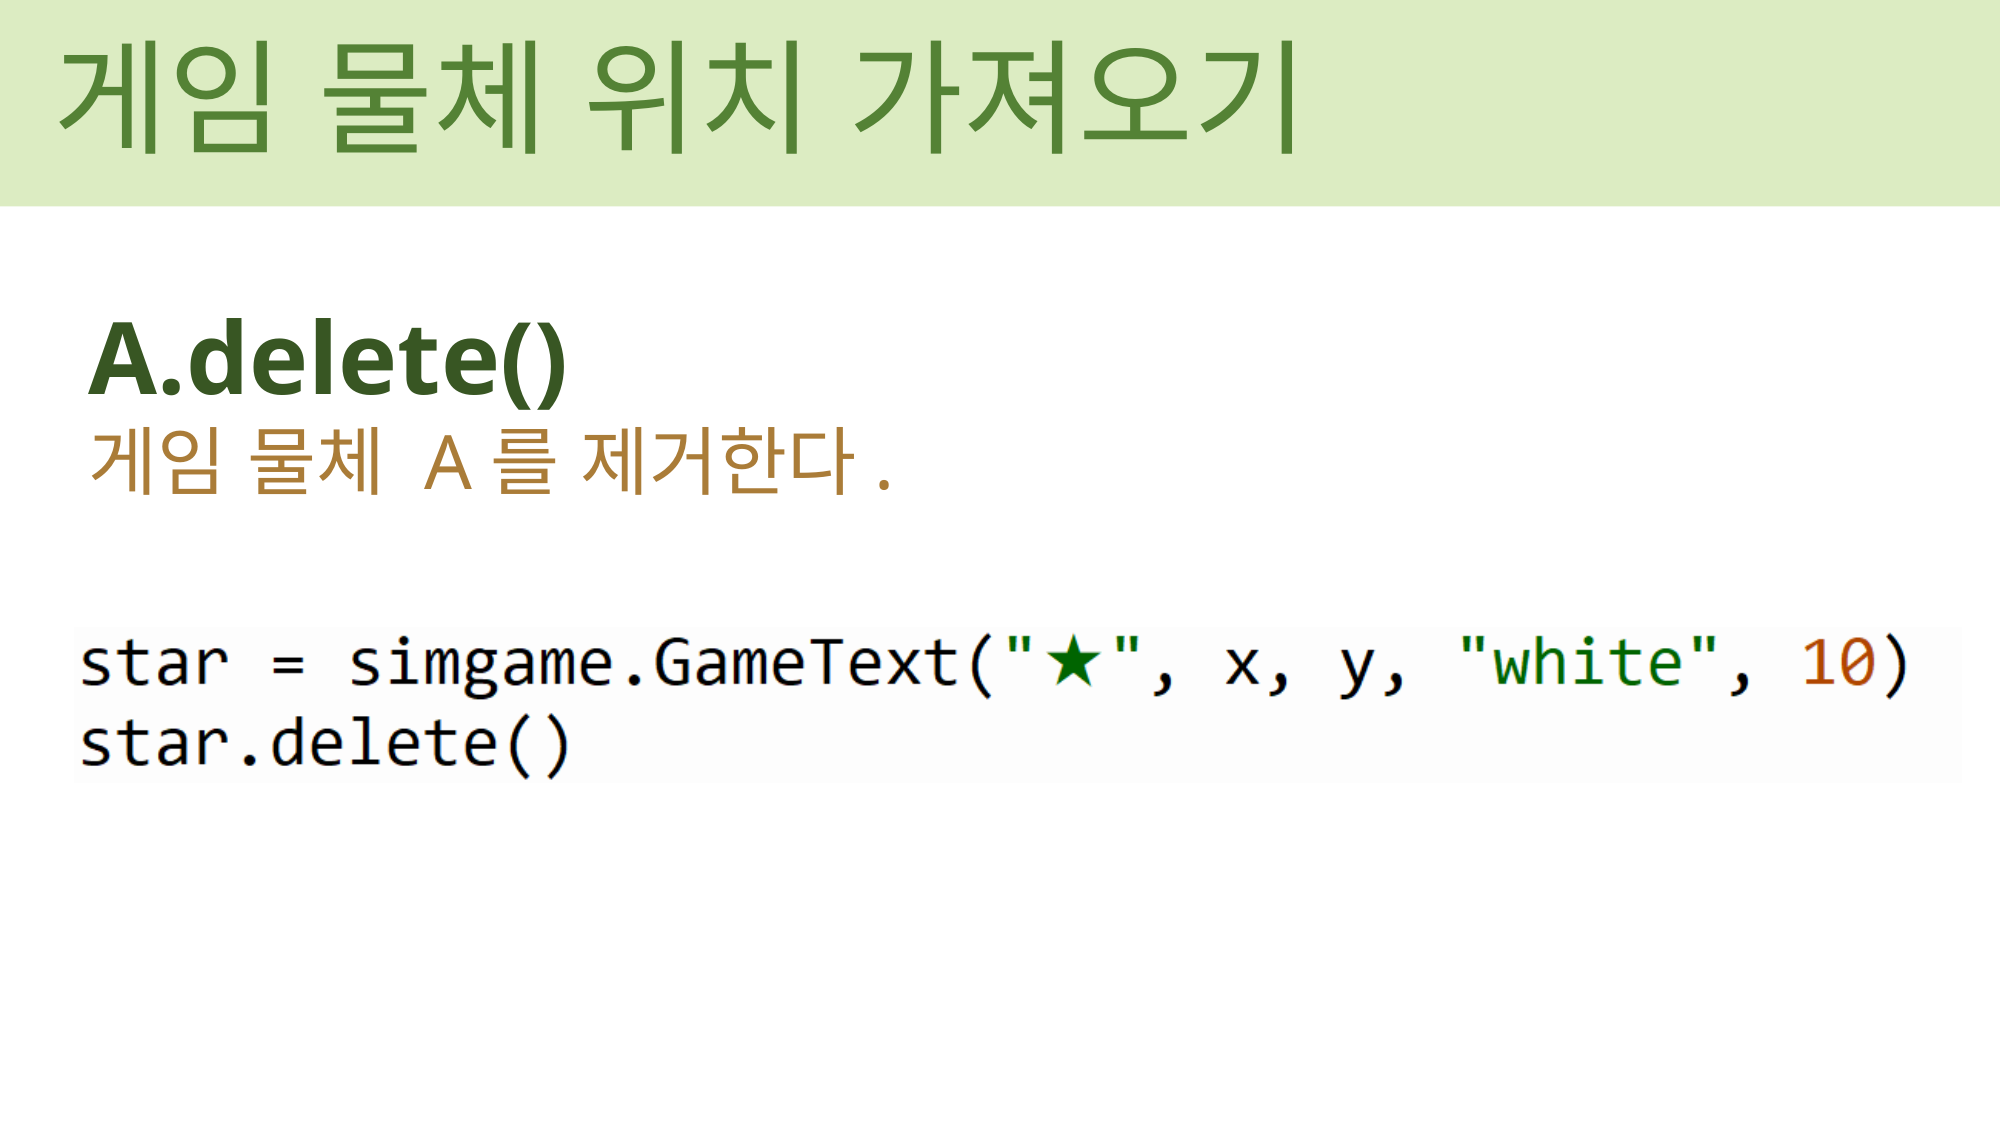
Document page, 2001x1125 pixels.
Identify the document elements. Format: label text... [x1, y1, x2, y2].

text_box A.delete() 게임 물체 A를 제거한다. [74, 287, 1962, 512]
picture [74, 627, 1962, 783]
text_box 게임 물체 위치 가져오기 [38, 12, 1861, 178]
text_box [0, 0, 2000, 207]
